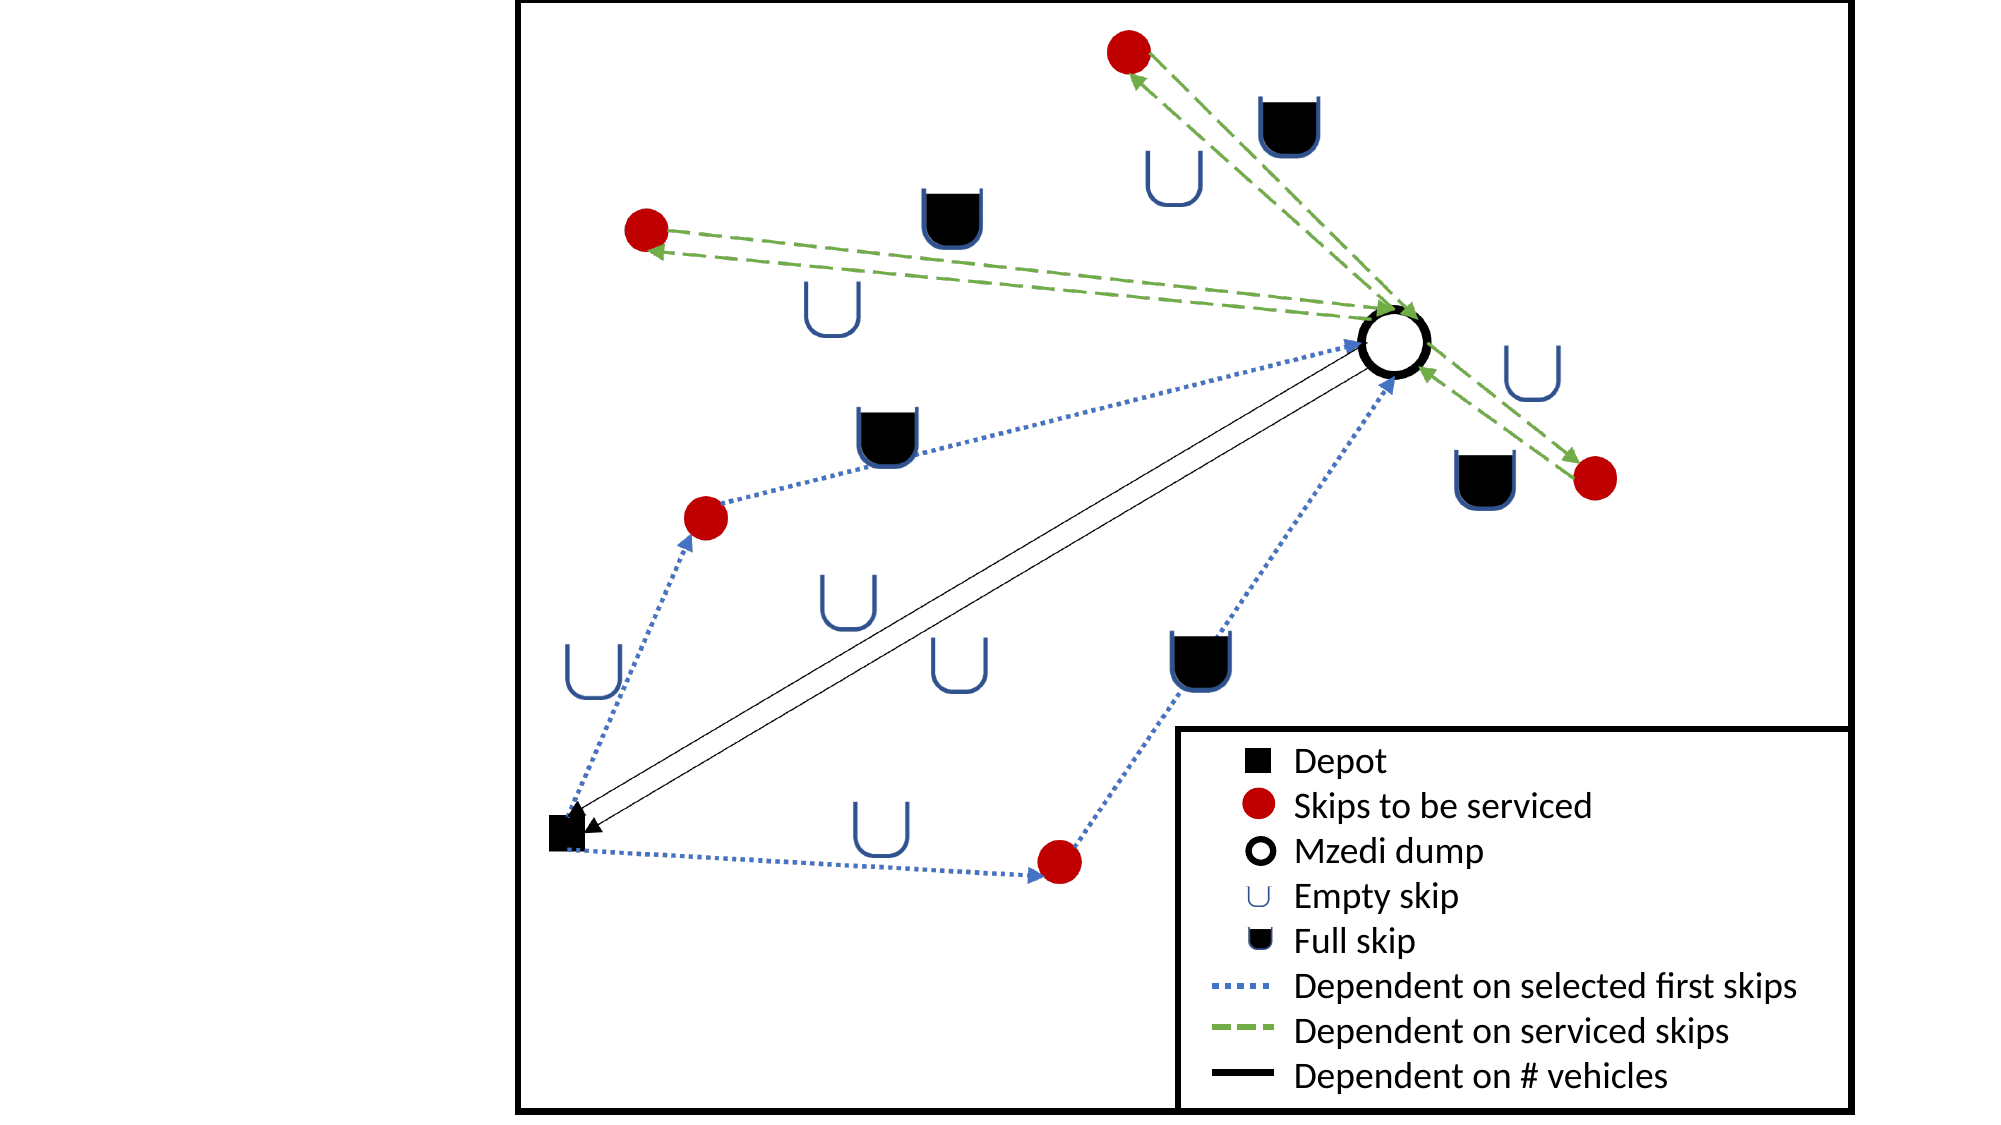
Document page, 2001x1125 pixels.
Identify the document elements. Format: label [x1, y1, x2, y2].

text_box [518, 0, 1852, 1112]
